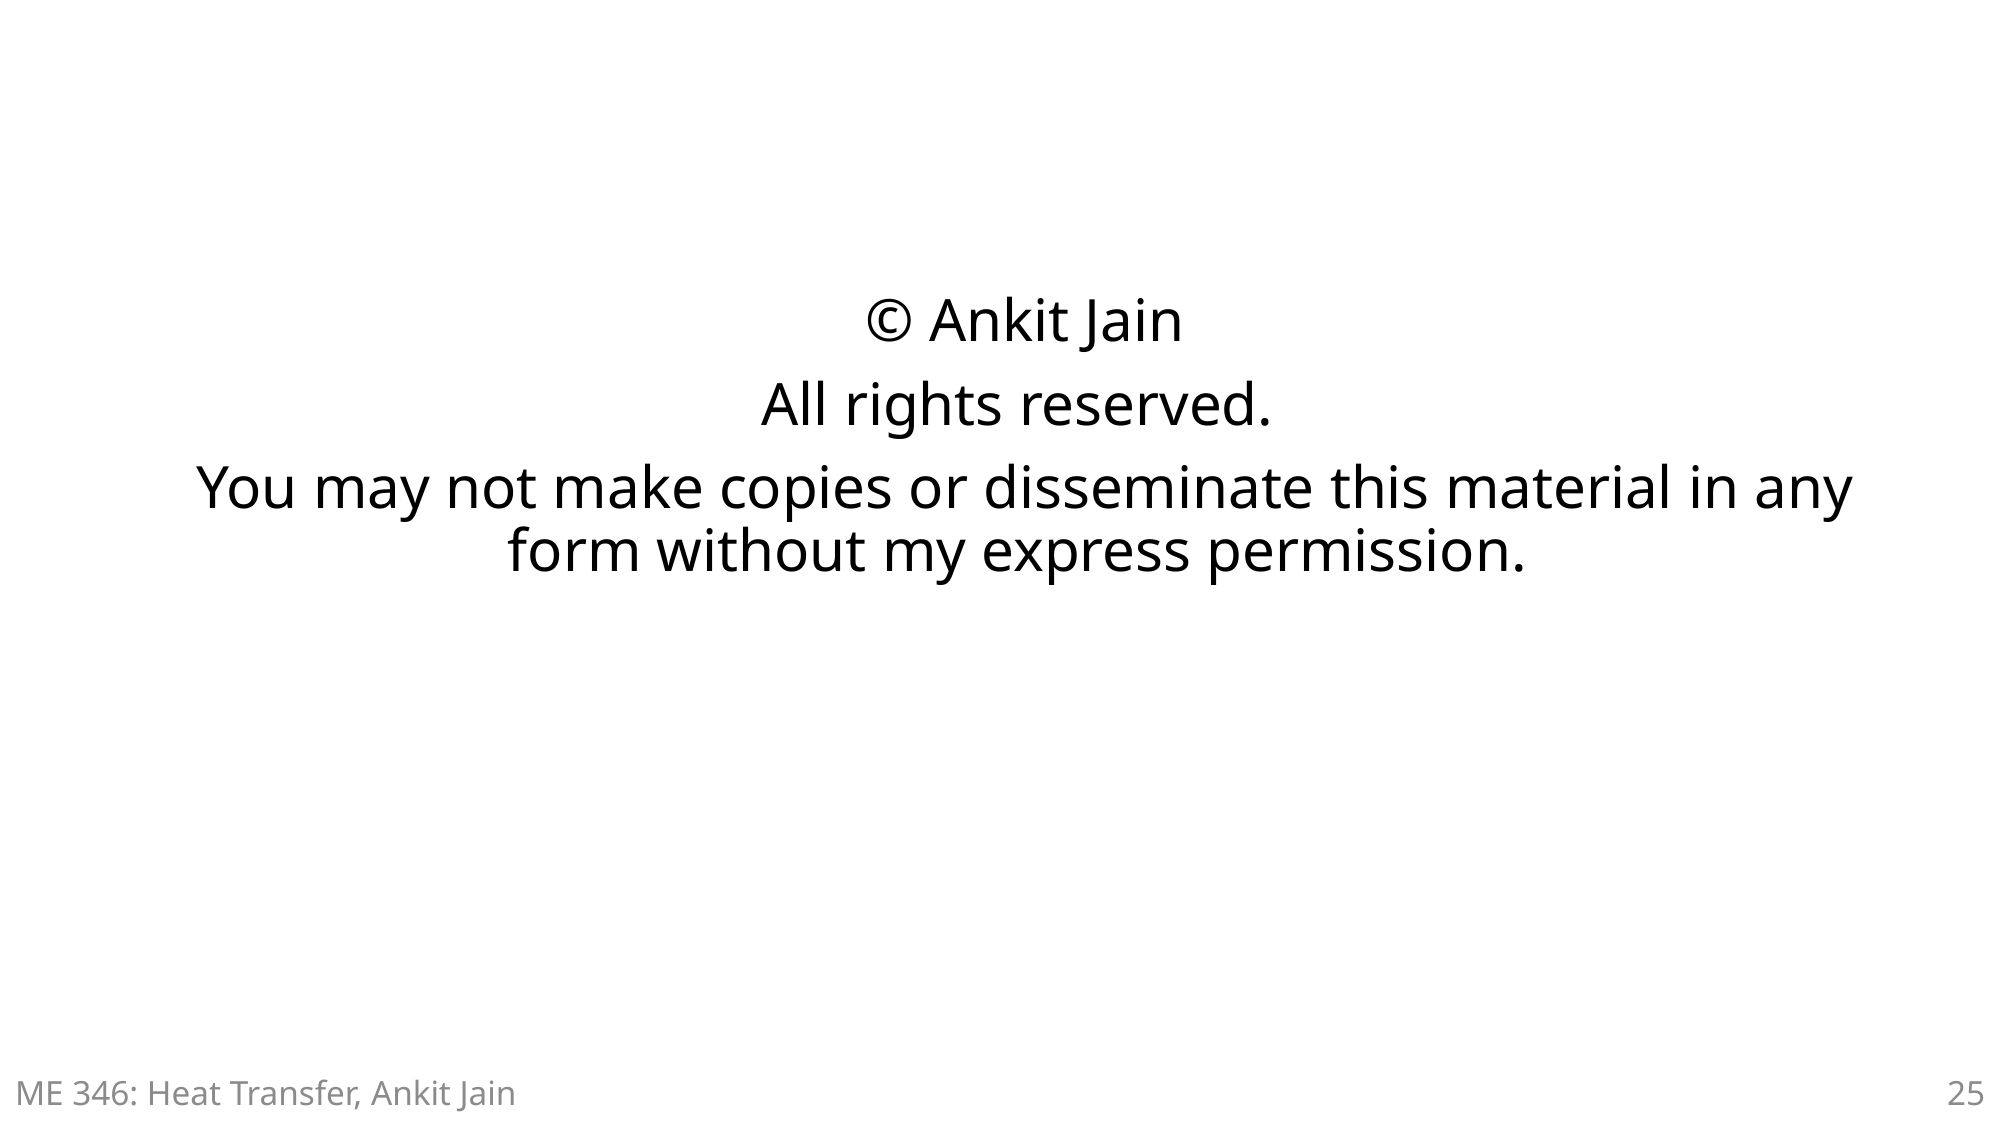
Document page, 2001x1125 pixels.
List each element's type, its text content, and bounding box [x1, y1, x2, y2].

text_box © Ankit Jain All rights reserved. You may not make copies or disseminate this material in any form without my express permission. [162, 283, 1888, 1039]
slide_number 25 [1550, 1065, 2000, 1125]
footer ME 346: Heat Transfer, Ankit Jain [0, 1065, 1045, 1125]
